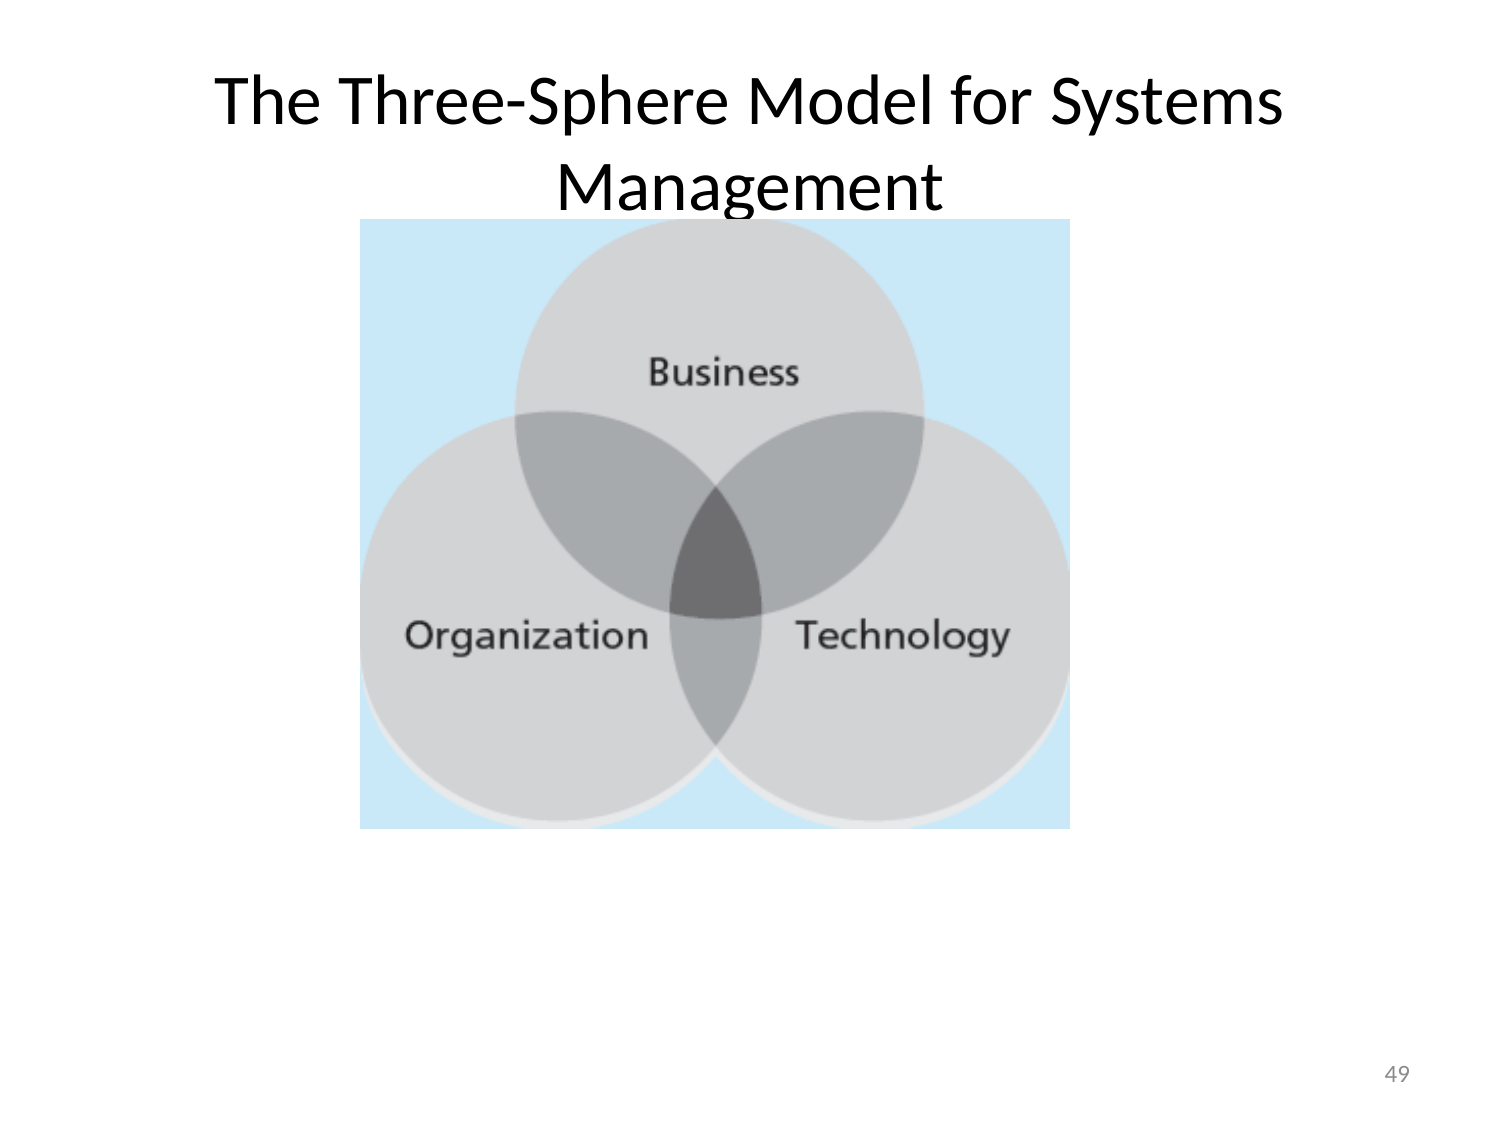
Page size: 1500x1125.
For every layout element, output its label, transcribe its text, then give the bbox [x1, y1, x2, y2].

slide_number 49 [1074, 1042, 1425, 1103]
picture [359, 219, 1070, 830]
title The Three-Sphere Model for Systems Management [75, 45, 1425, 233]
